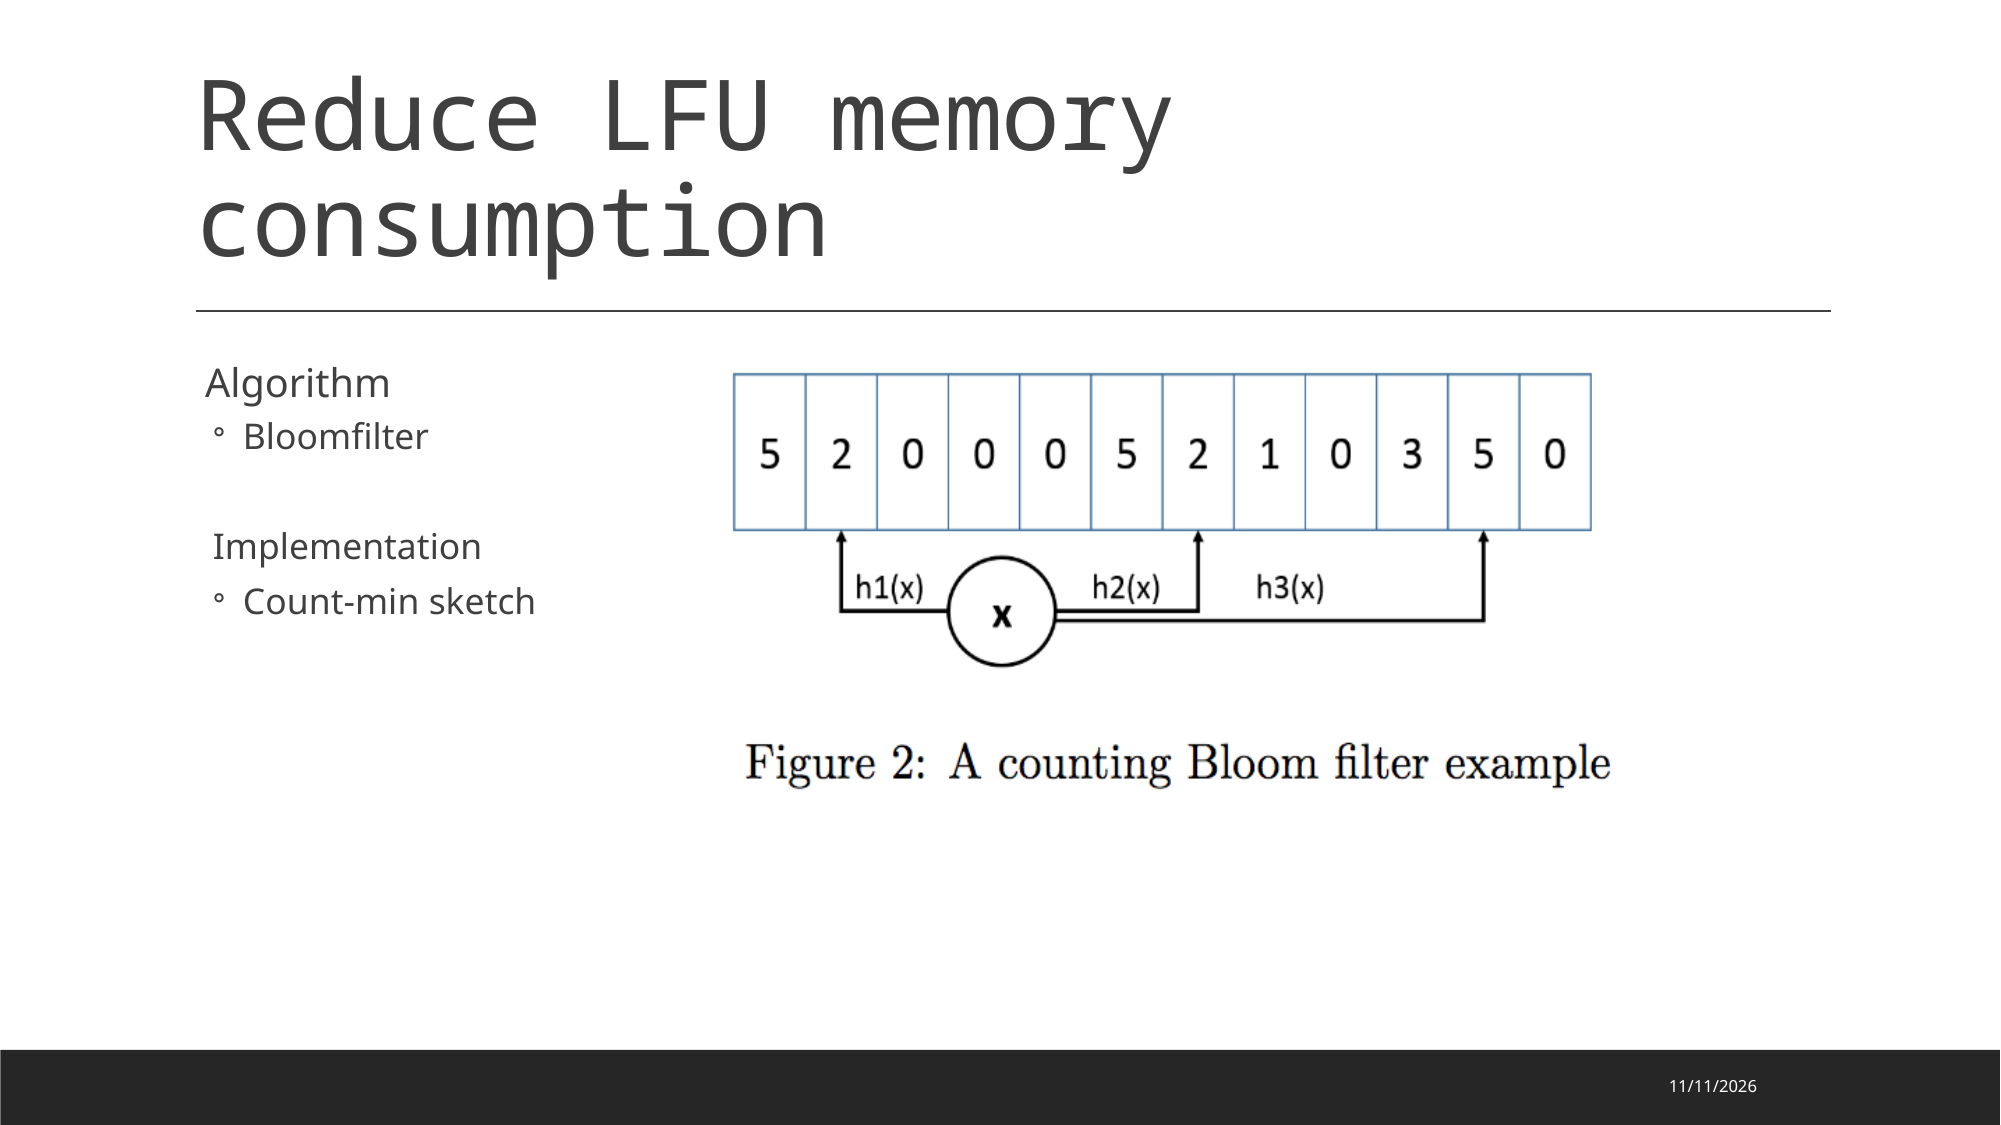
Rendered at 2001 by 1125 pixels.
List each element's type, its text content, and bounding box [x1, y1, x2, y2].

text_box Algorithm Bloomfilter Implementation Count-min sketch [179, 345, 1830, 963]
title Reduce LFU memory consumption [180, 47, 1830, 285]
picture [675, 345, 1639, 822]
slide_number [1348, 1057, 1773, 1118]
